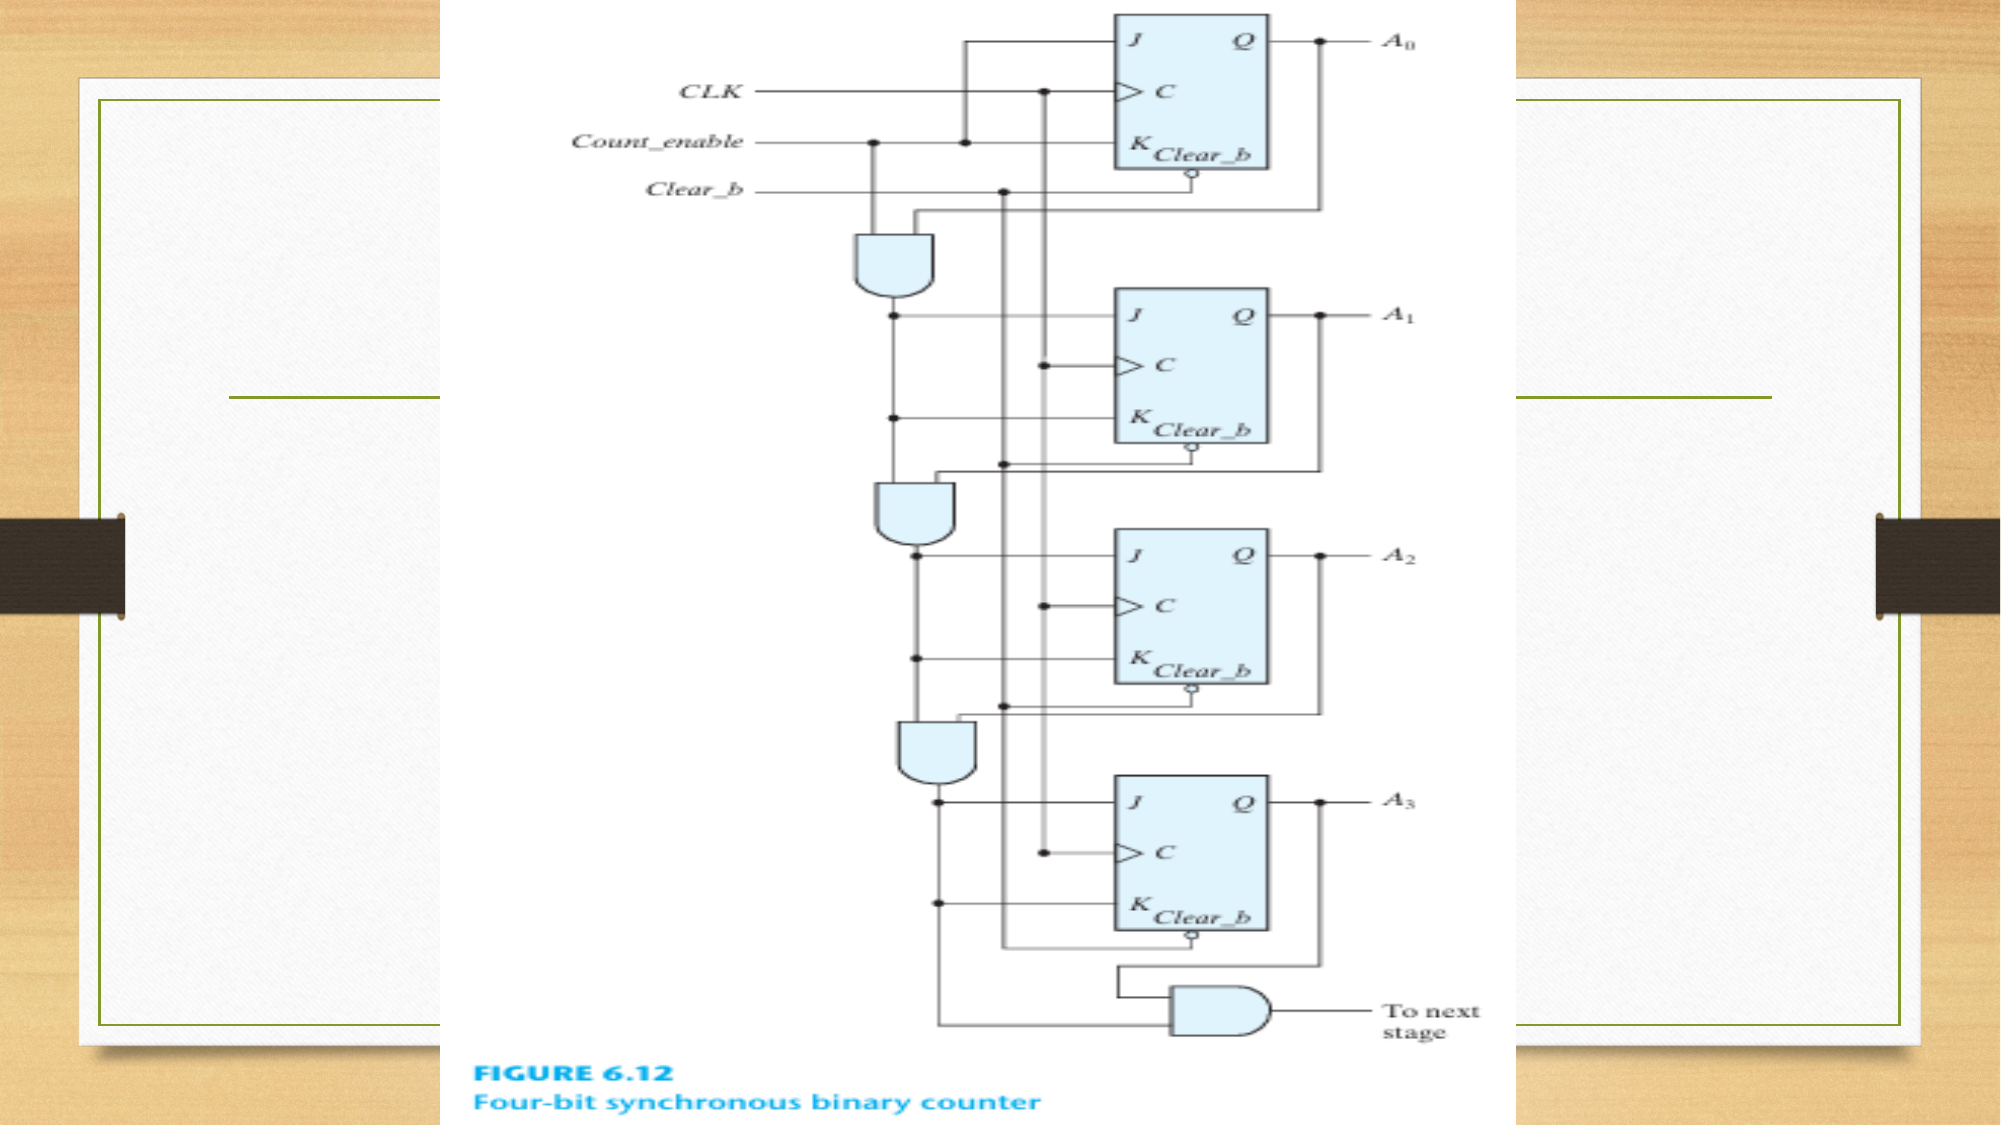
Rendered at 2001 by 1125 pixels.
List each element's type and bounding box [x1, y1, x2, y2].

picture [1516, 0, 2001, 1125]
picture [0, 0, 439, 1125]
list [439, 0, 1516, 1125]
